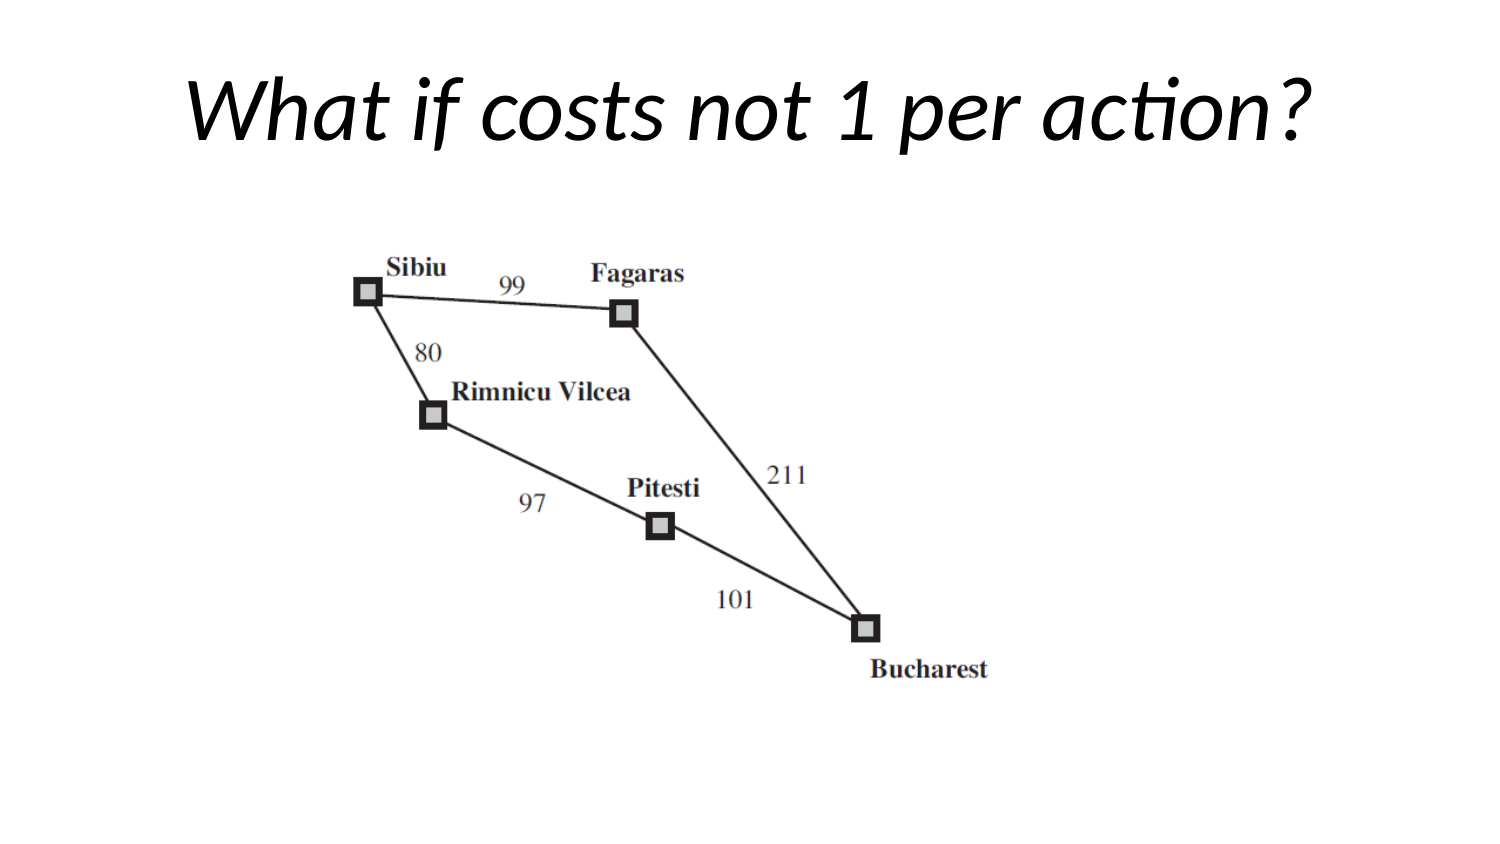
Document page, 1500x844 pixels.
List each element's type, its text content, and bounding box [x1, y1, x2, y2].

title What if costs not 1 per action? [75, 33, 1425, 175]
picture [337, 243, 999, 693]
